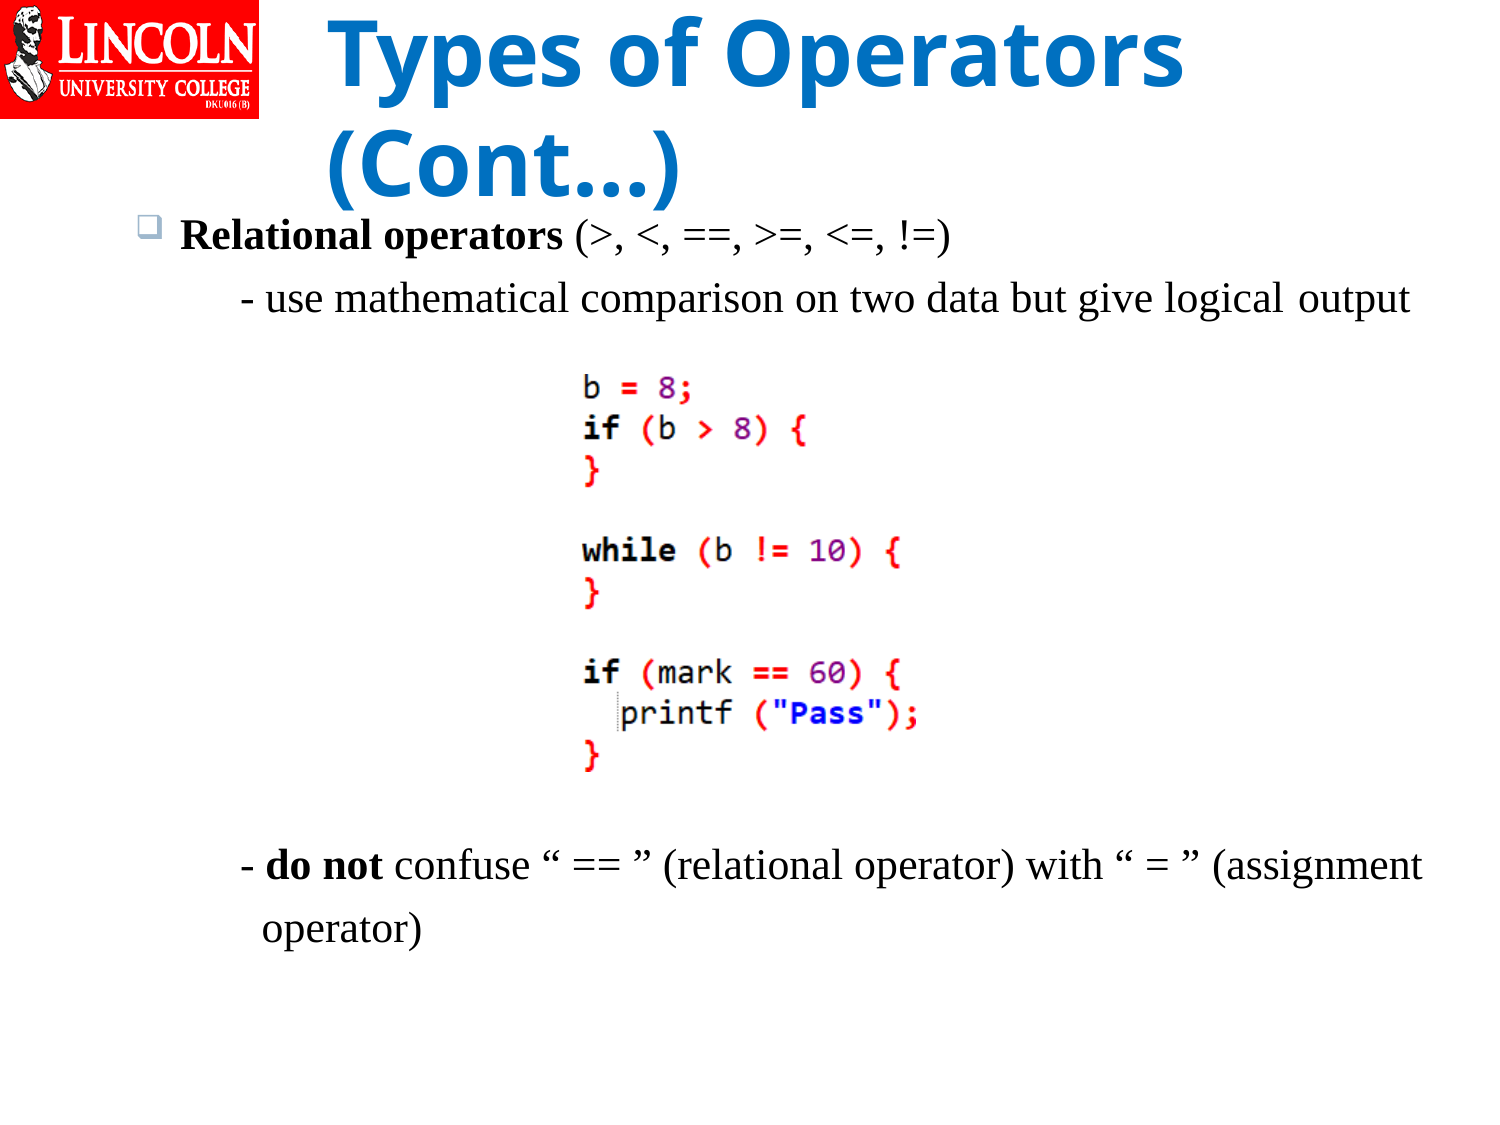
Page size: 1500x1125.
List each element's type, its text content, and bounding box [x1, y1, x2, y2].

text_box Relational operators (>, <, ==, >=, <=, !=) - use mathematical comparison on two data but give logical output [132, 193, 1412, 322]
title Types of Operators (Cont…) [324, 0, 1339, 193]
text_box [581, 374, 916, 772]
text_box - do not confuse “ == ” (relational operator) with “ = ” (assignment operator) [237, 823, 1425, 951]
